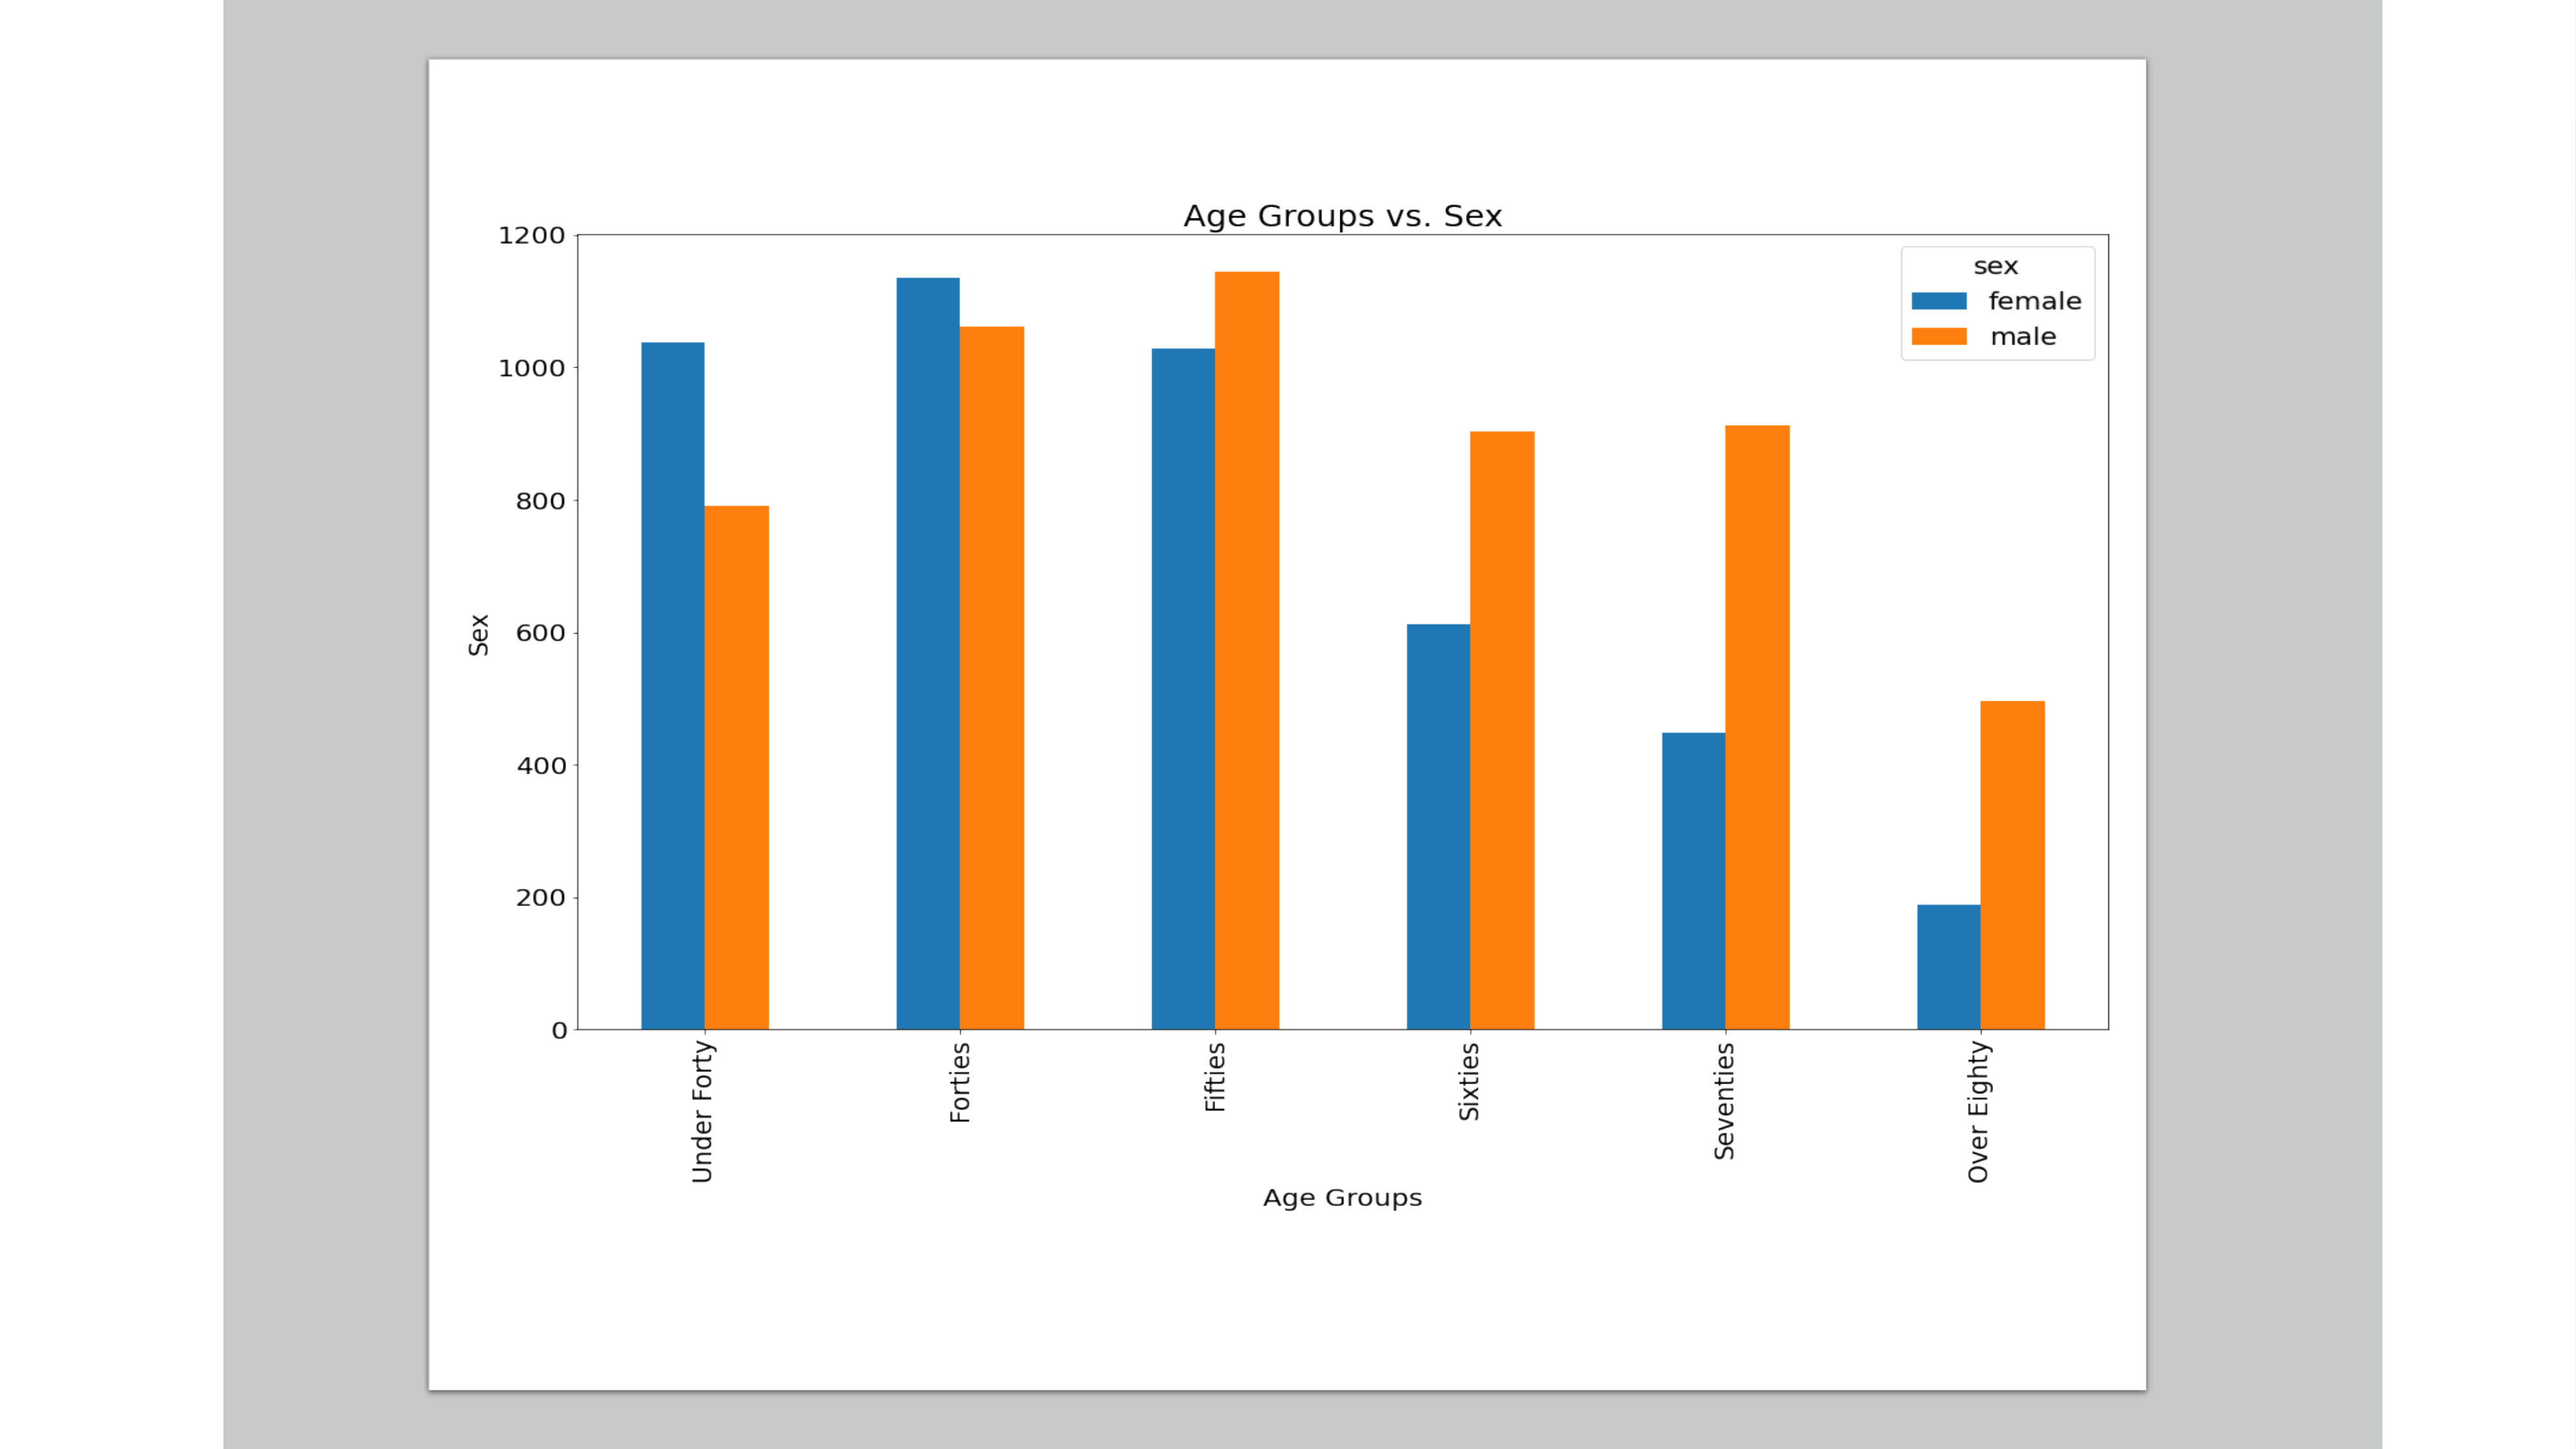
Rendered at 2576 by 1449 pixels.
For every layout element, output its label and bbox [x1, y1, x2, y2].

text_box [0, 0, 223, 1449]
text_box [2383, 0, 2576, 1449]
text_box [429, 59, 2146, 1390]
text_box [223, 0, 2383, 1449]
picture [457, 194, 2119, 1220]
